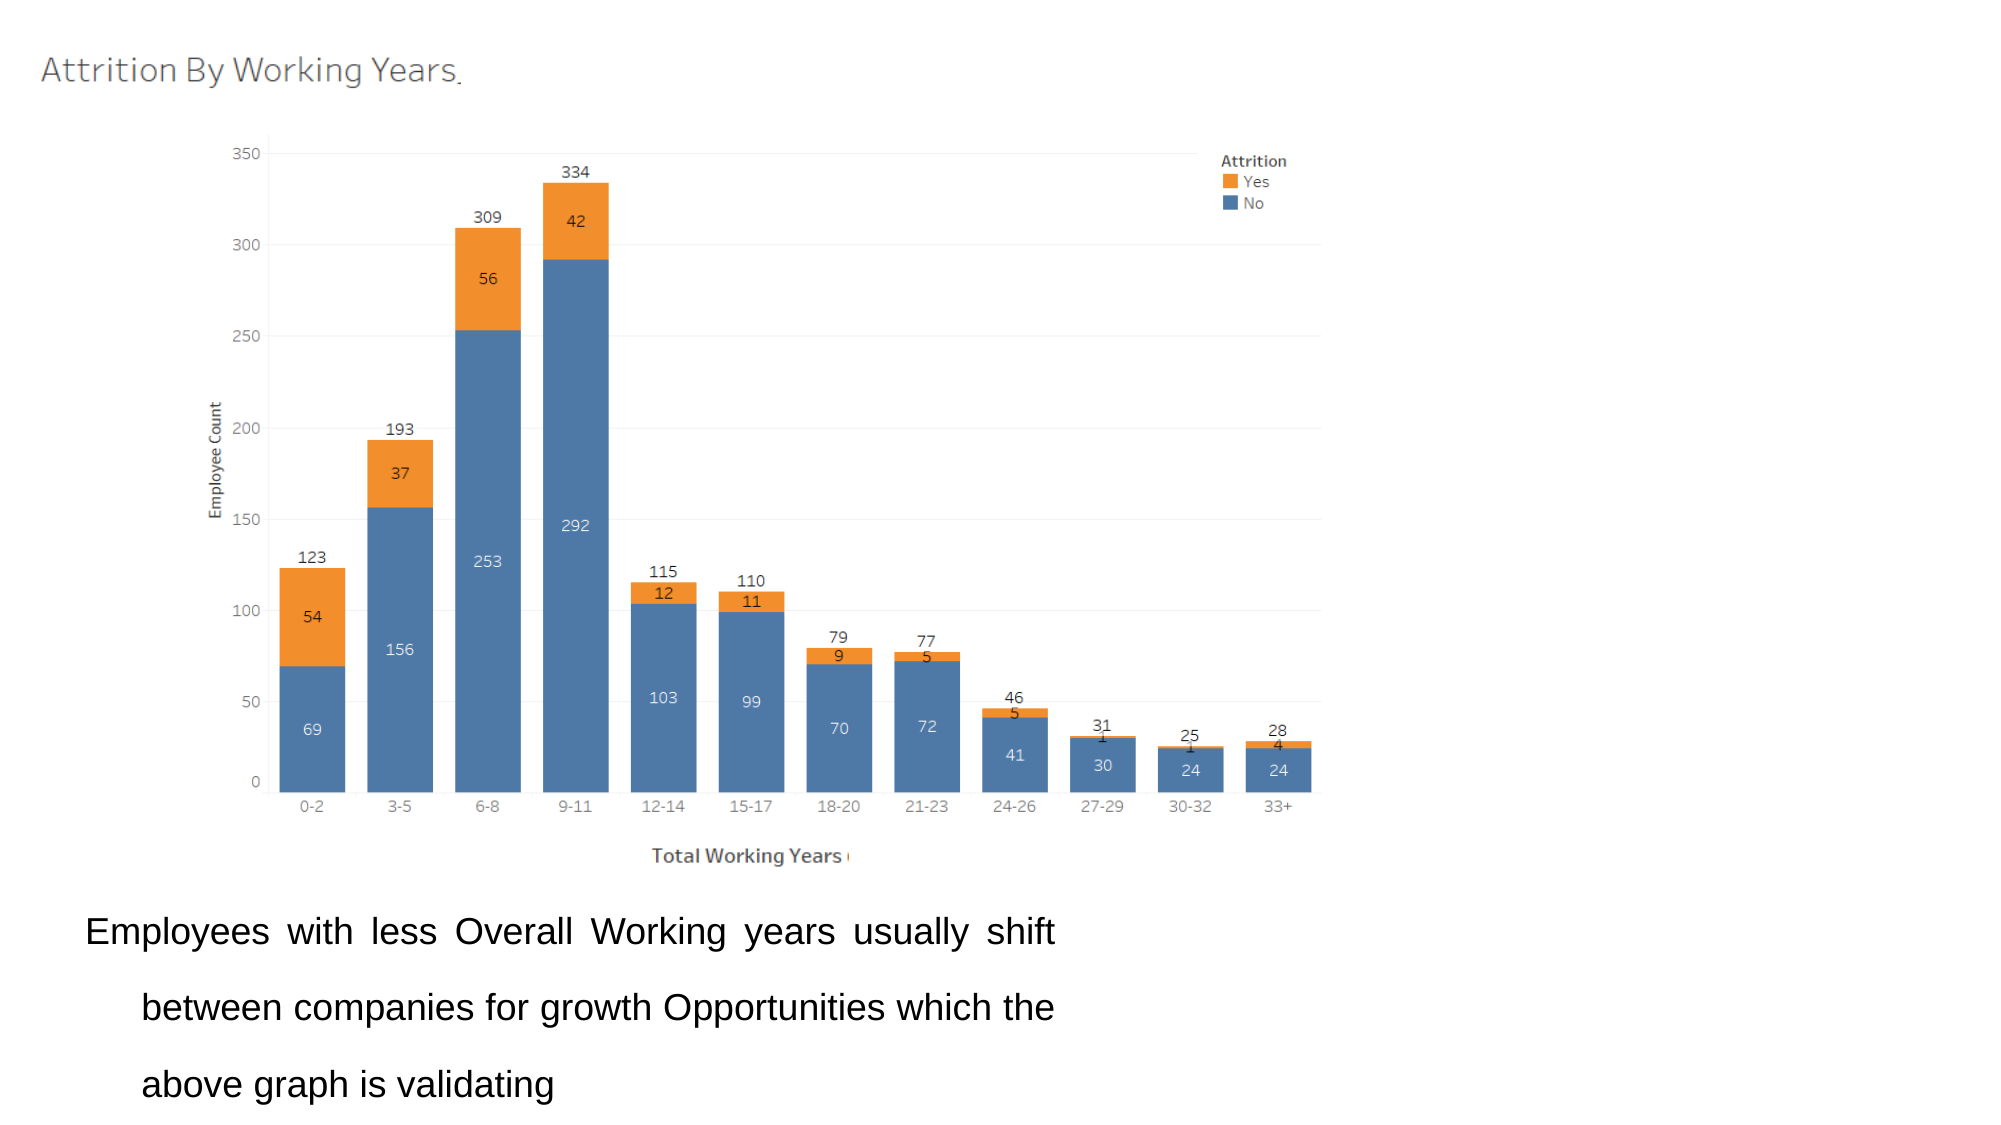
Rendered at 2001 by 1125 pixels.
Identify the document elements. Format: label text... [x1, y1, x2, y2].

text_box Employees with less Overall Working years usually shift between companies for growth Opportunities which the above graph is validating [70, 877, 1071, 1113]
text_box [31, 46, 1322, 877]
